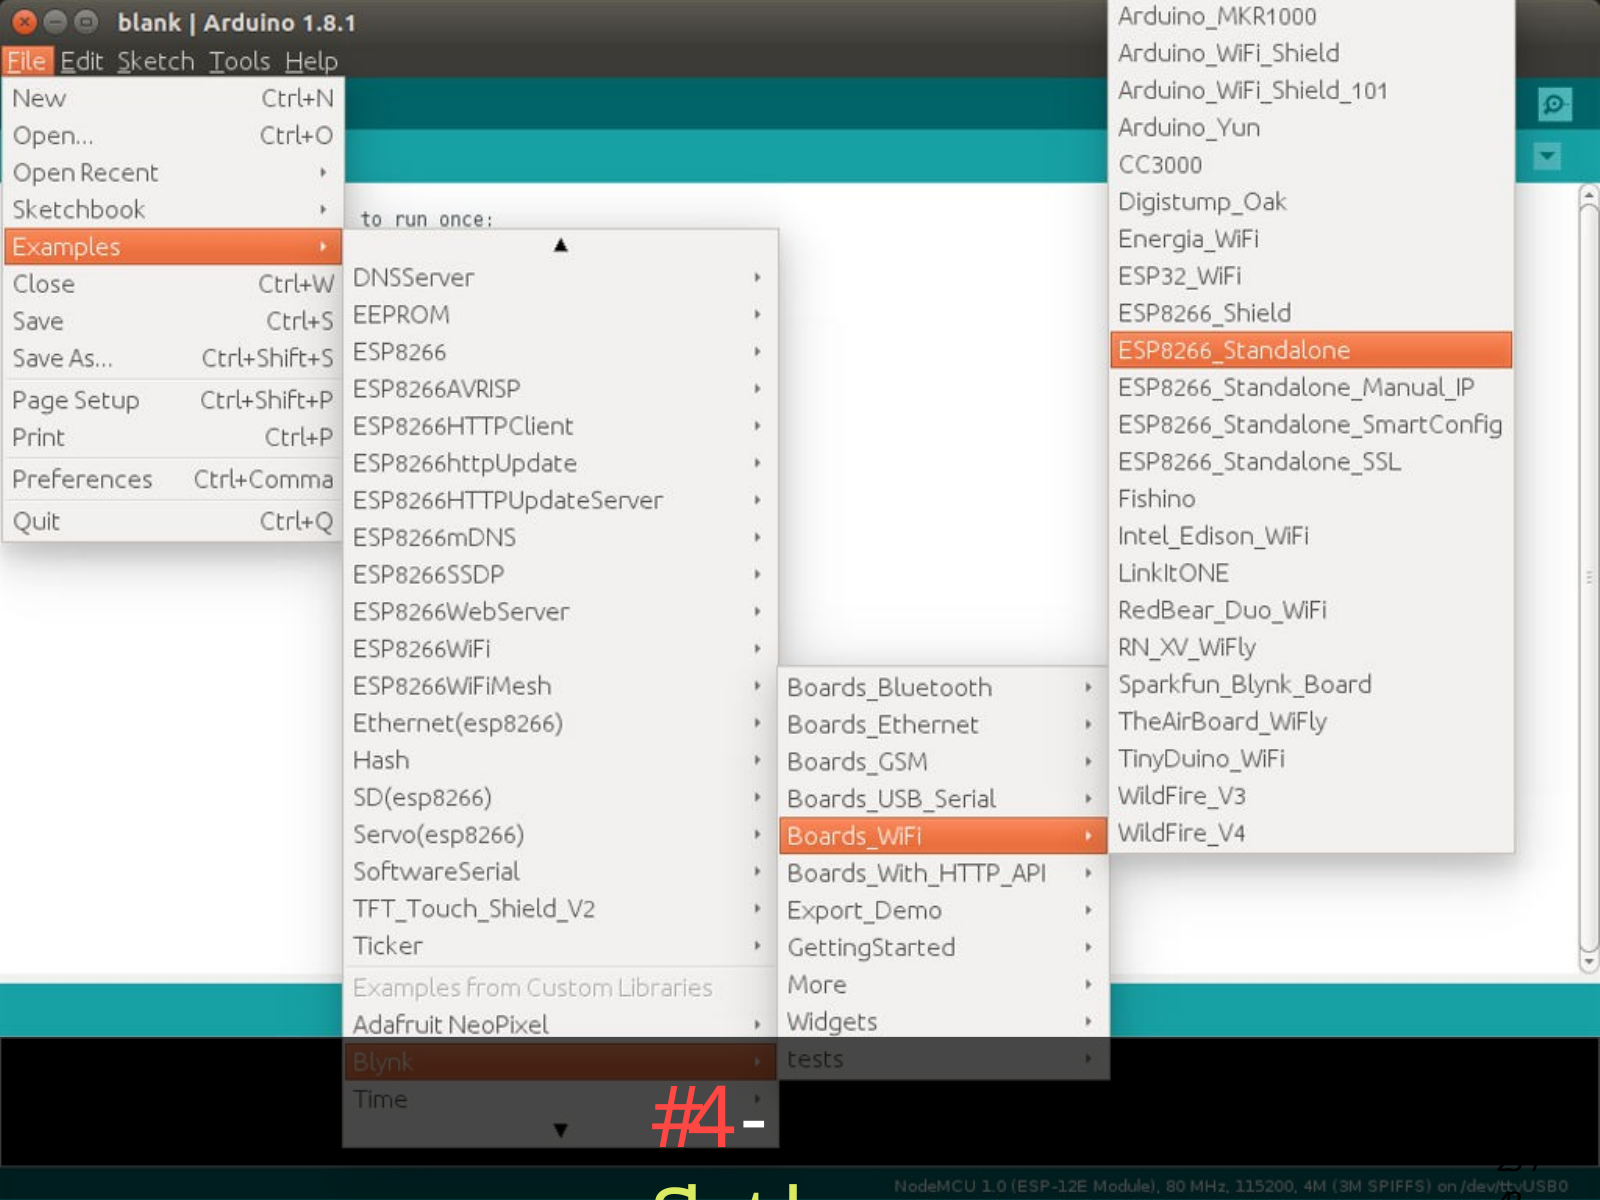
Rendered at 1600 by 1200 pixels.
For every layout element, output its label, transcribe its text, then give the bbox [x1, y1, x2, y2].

text_box [0, 0, 1600, 1036]
slide_number 23 / 43 [1491, 1135, 1571, 1200]
text_box [0, 1036, 1600, 1200]
text_box #4 - Sketch [648, 1063, 952, 1200]
